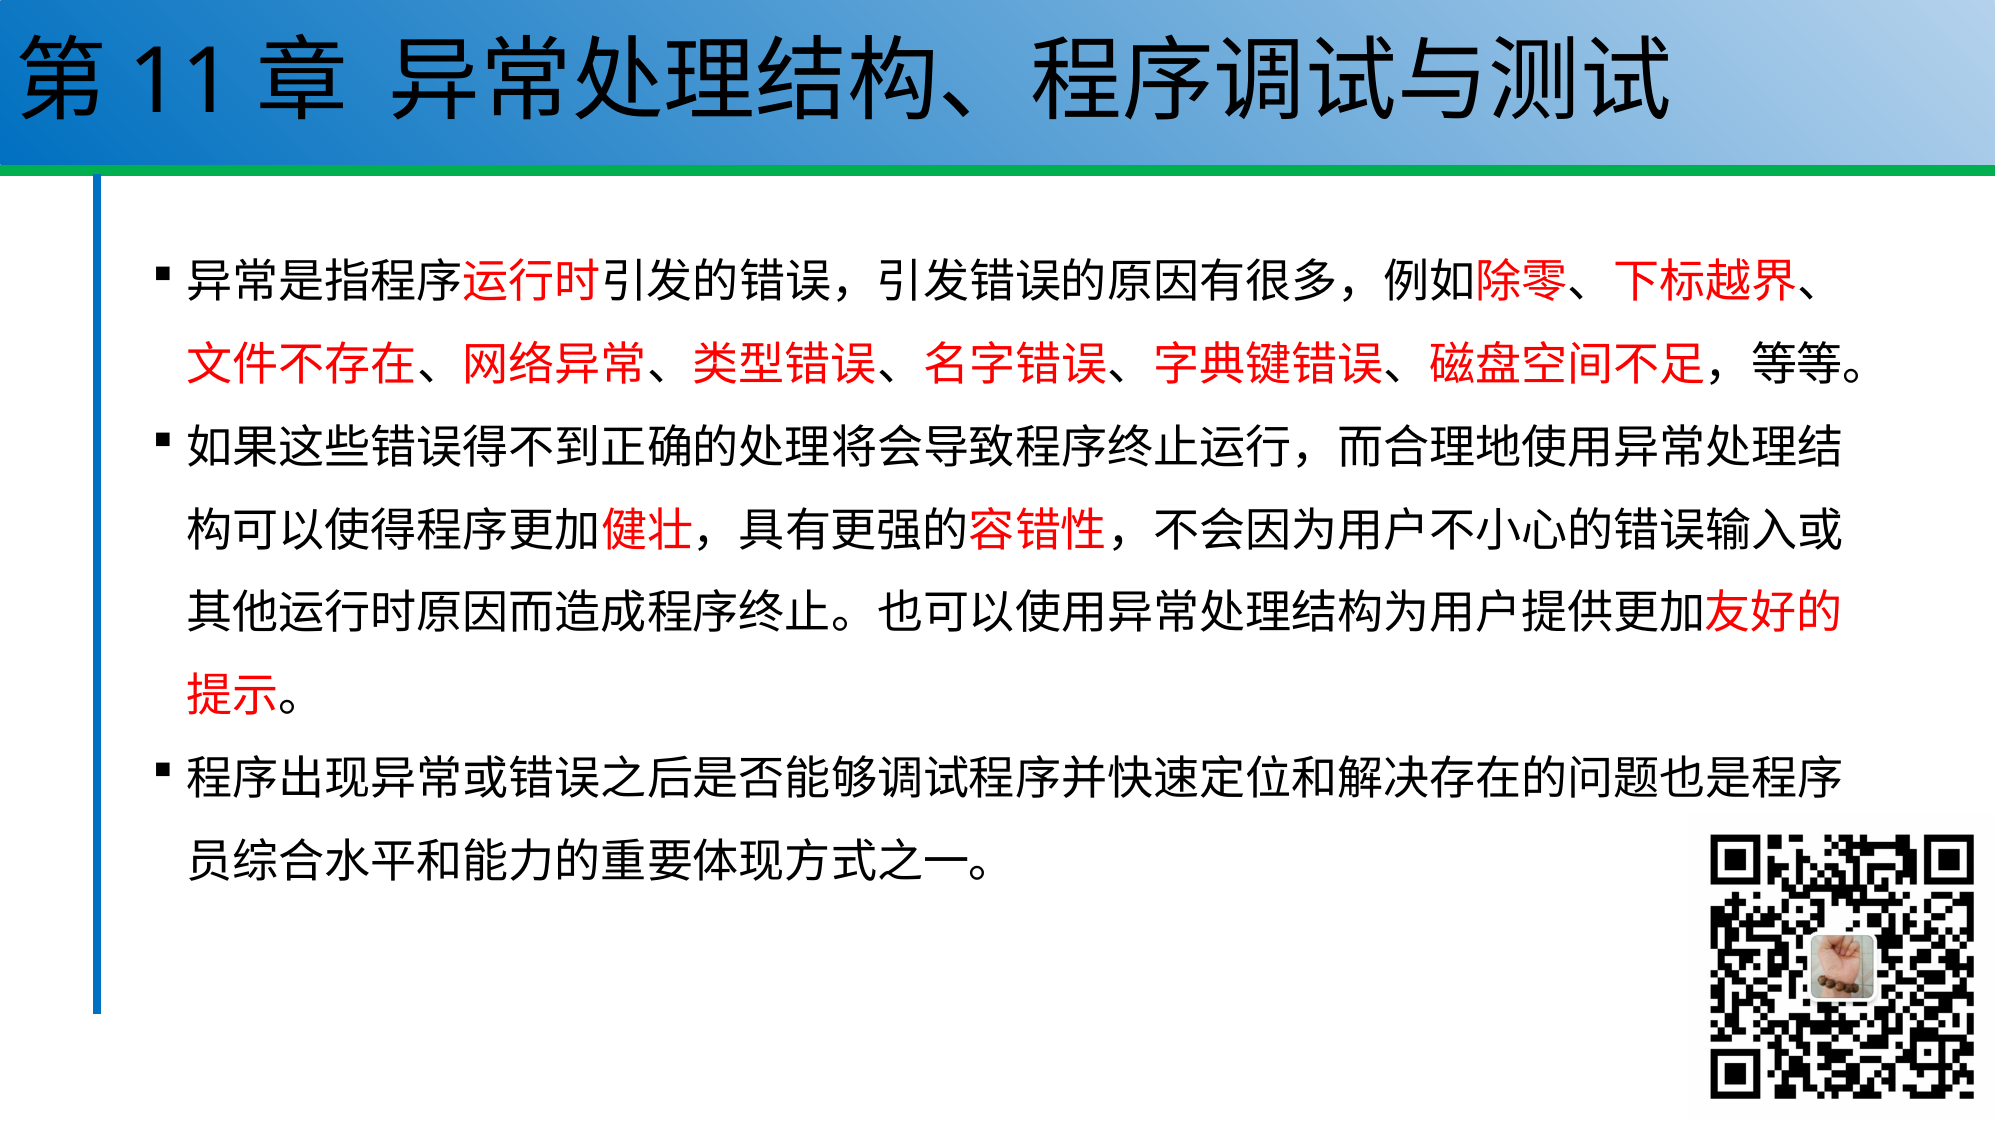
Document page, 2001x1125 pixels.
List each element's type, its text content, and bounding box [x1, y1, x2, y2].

list 异常是指程序运行时引发的错误，引发错误的原因有很多，例如除零、下标越界、文件不存在、网络异常、类型错误、名字错误、字典键错误、磁盘空间不足，等等。 如果这些错误得不到正确的处理将会导致程序终止运行，而合理地使用异常处理结构可以使得程序更加健壮，具有更强的容错性，不会因为用户不小心的错误输入或其他运行时原因而造成程序终止。也可以使用异常处理结构为用户提供更加友好的提示。 程序出现异常或错误之后是否能够调试程序并快速定位和解决存在的问题也是程序员综合水平和能力的重要体现方式之一。 [137, 216, 1863, 978]
picture [1689, 813, 1995, 1120]
title 第11章 异常处理结构、程序调试与测试 [0, 0, 1995, 165]
